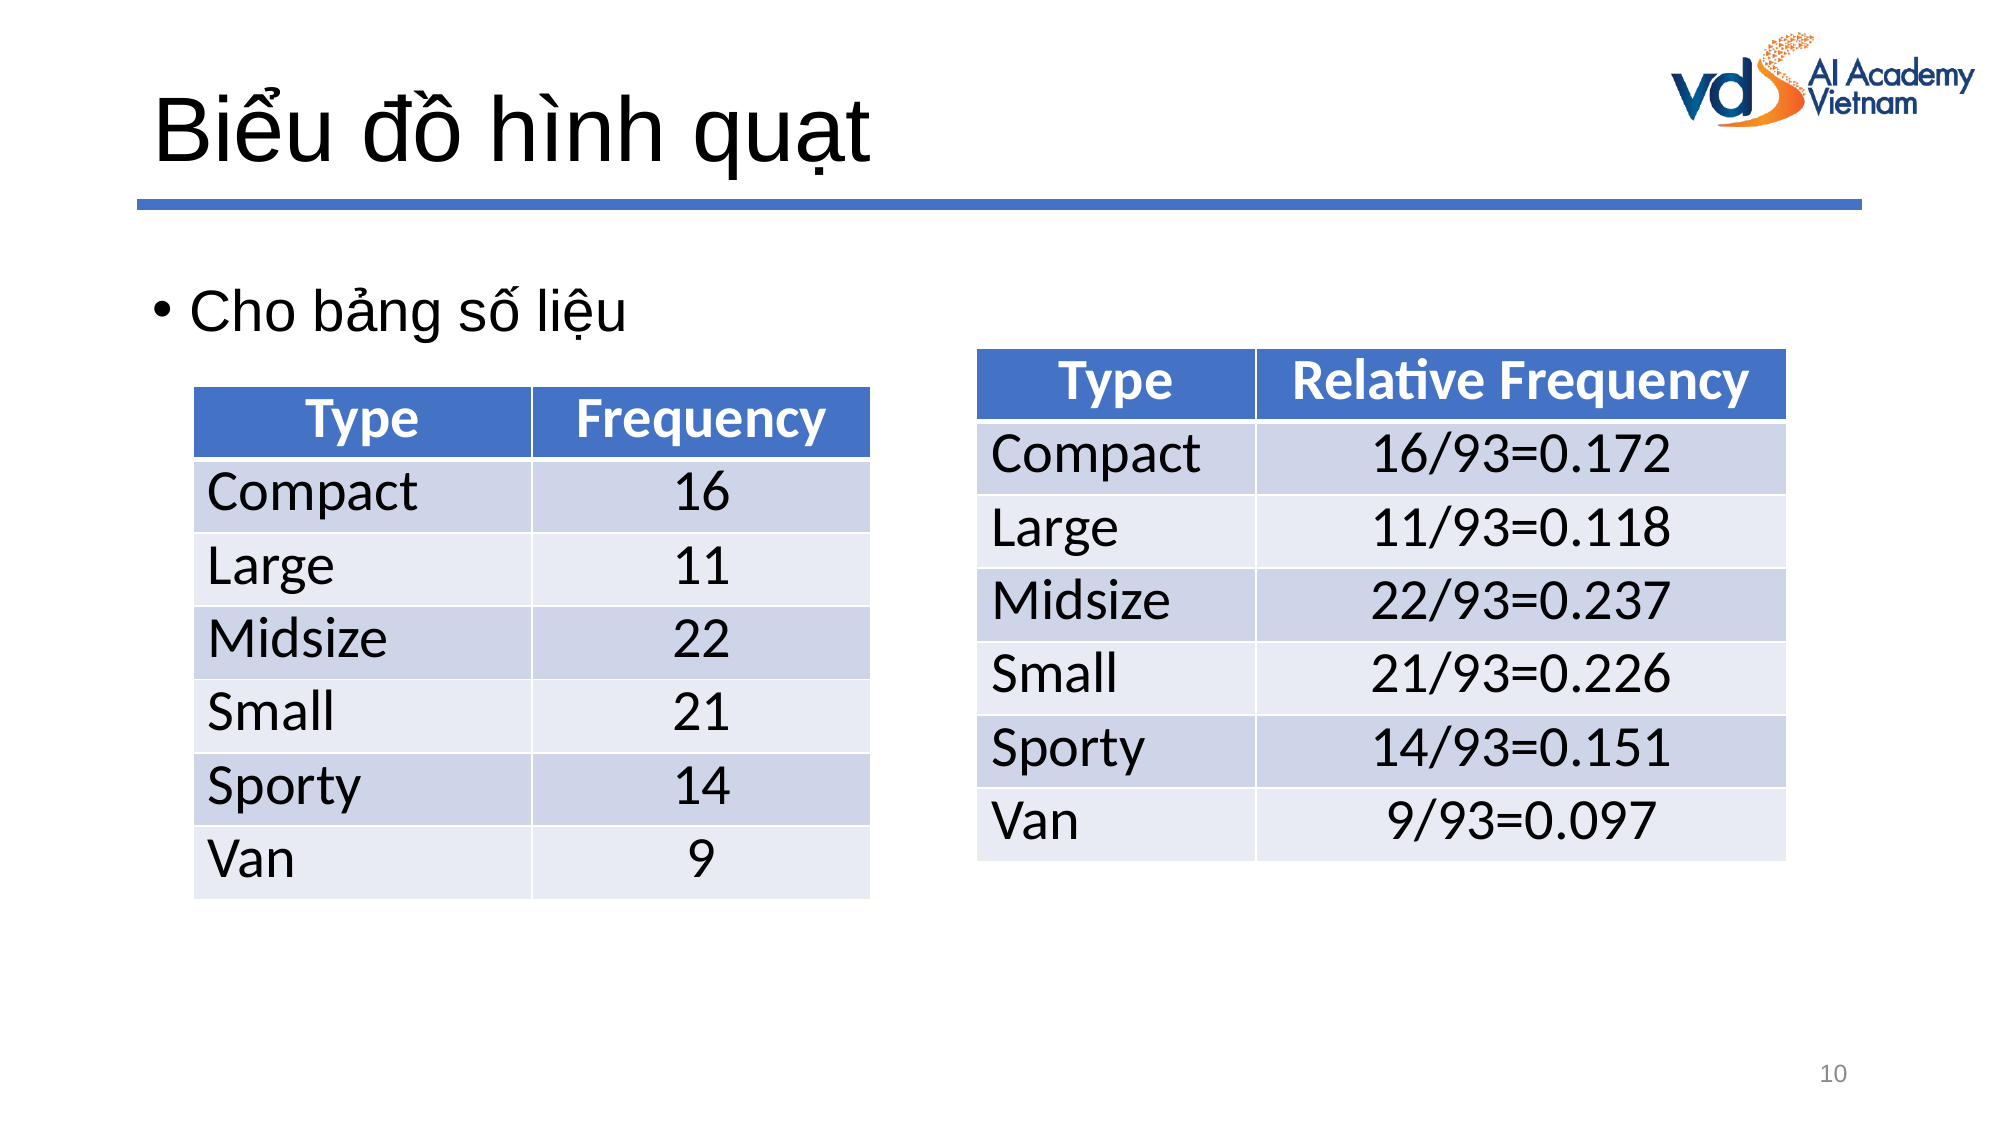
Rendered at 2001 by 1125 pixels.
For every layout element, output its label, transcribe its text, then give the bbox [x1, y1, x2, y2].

table_cell Sporty [977, 716, 1255, 787]
table_cell 16 [533, 462, 870, 532]
table_cell Compact [977, 424, 1255, 494]
table_cell Van [194, 827, 531, 899]
table_cell 9 [533, 827, 870, 899]
table_cell Sporty [194, 754, 531, 825]
table_cell 14/93=0.151 [1257, 716, 1786, 787]
table_cell 14 [533, 754, 870, 825]
table_cell 16/93=0.172 [1257, 424, 1786, 494]
table_cell Large [194, 534, 531, 605]
table_cell 11/93=0.118 [1257, 496, 1786, 567]
title Biểu đồ hình quạt [137, 59, 1863, 204]
list Cho bảng số liệu [137, 265, 1863, 1014]
table_header Relative Frequency [1257, 349, 1786, 419]
table_cell Compact [194, 462, 531, 532]
table_header Type [194, 387, 531, 457]
table_header Type [977, 349, 1255, 419]
table_cell 22 [533, 607, 870, 679]
table_cell 9/93=0.097 [1257, 789, 1786, 861]
slide_number 10 [1412, 1042, 1863, 1103]
table_cell Midsize [194, 607, 531, 679]
table_cell 22/93=0.237 [1257, 569, 1786, 641]
table_cell Small [194, 680, 531, 752]
table_cell 21 [533, 680, 870, 752]
picture [1671, 32, 1975, 127]
table_cell Van [977, 789, 1255, 861]
table_cell 11 [533, 534, 870, 605]
table_header Frequency [533, 387, 870, 457]
table_cell Large [977, 496, 1255, 567]
table_cell 21/93=0.226 [1257, 643, 1786, 714]
table_cell Small [977, 643, 1255, 714]
table_cell Midsize [977, 569, 1255, 641]
